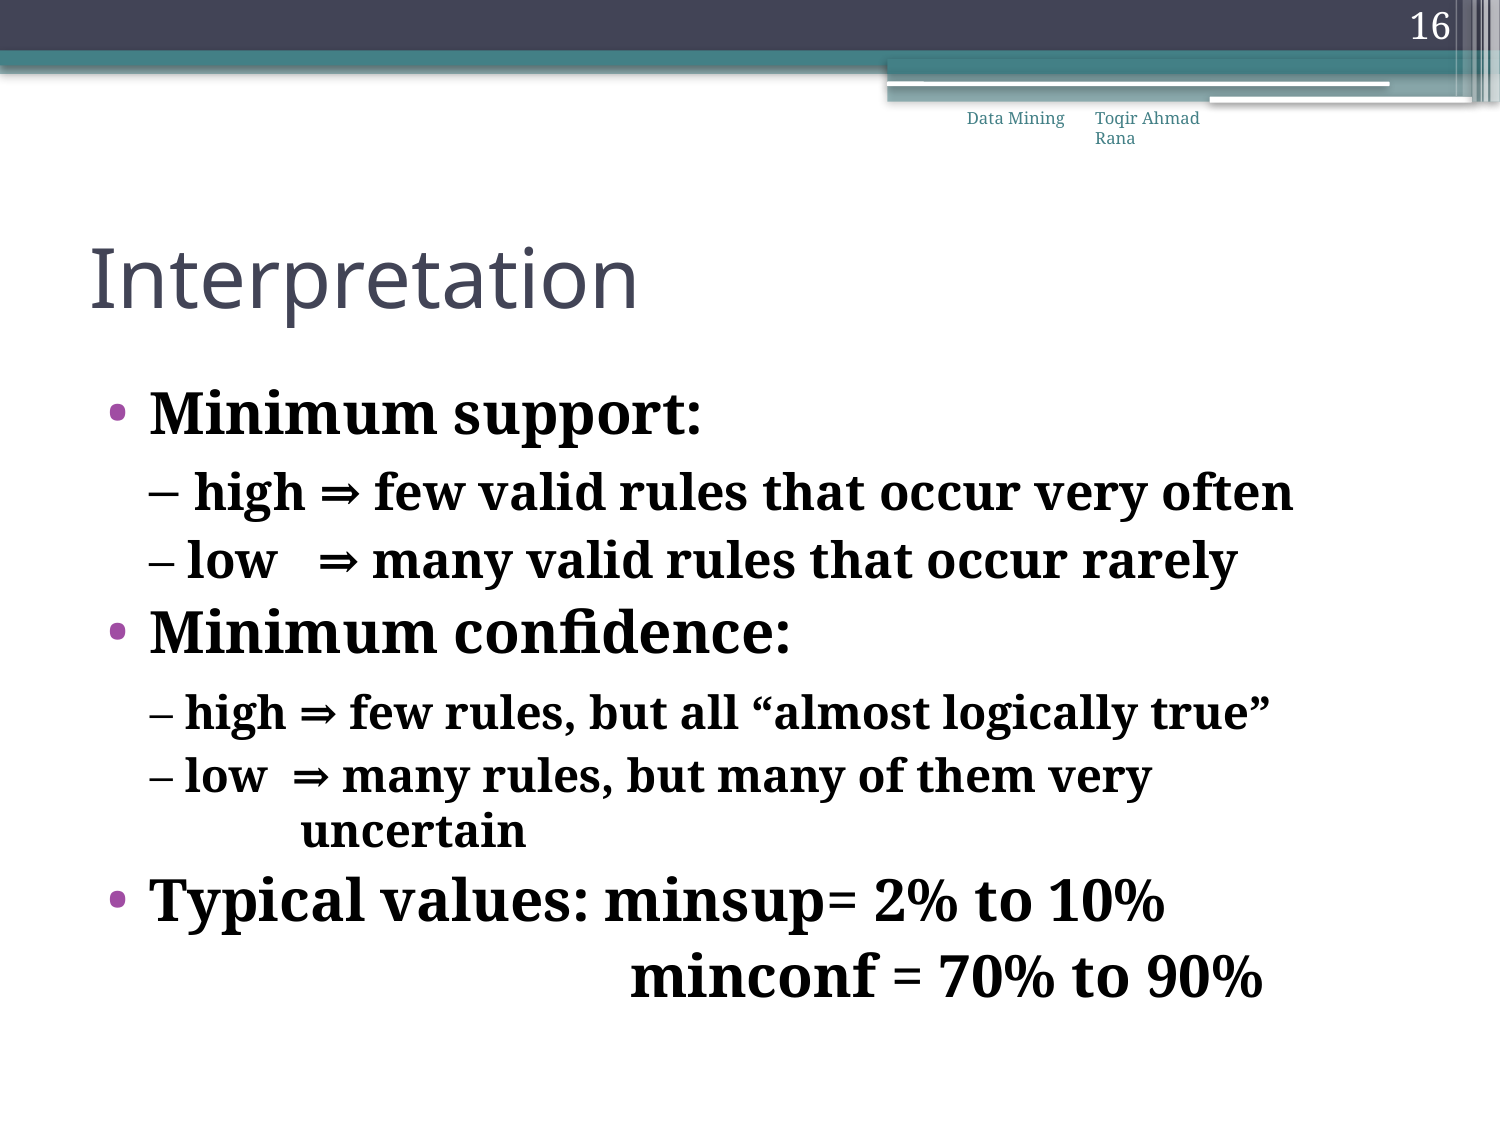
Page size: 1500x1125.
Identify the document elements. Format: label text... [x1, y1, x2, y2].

slide_number Toqir Ahmad Rana [1080, 100, 1238, 176]
list Minimum support: – high ⇒ few valid rules that occur very often – low ⇒ many valid rules that occur rarely Minimum confidence: – high ⇒ few rules, but all “almost logically true” – low ⇒ many rules, but many of them very uncertain Typical values: minsup= 2% to 10% minconf = 70% to 90% [75, 368, 1425, 1079]
slide_number 16 [1341, 0, 1466, 61]
footer Data Mining [862, 100, 1080, 176]
title Interpretation [75, 187, 1425, 363]
